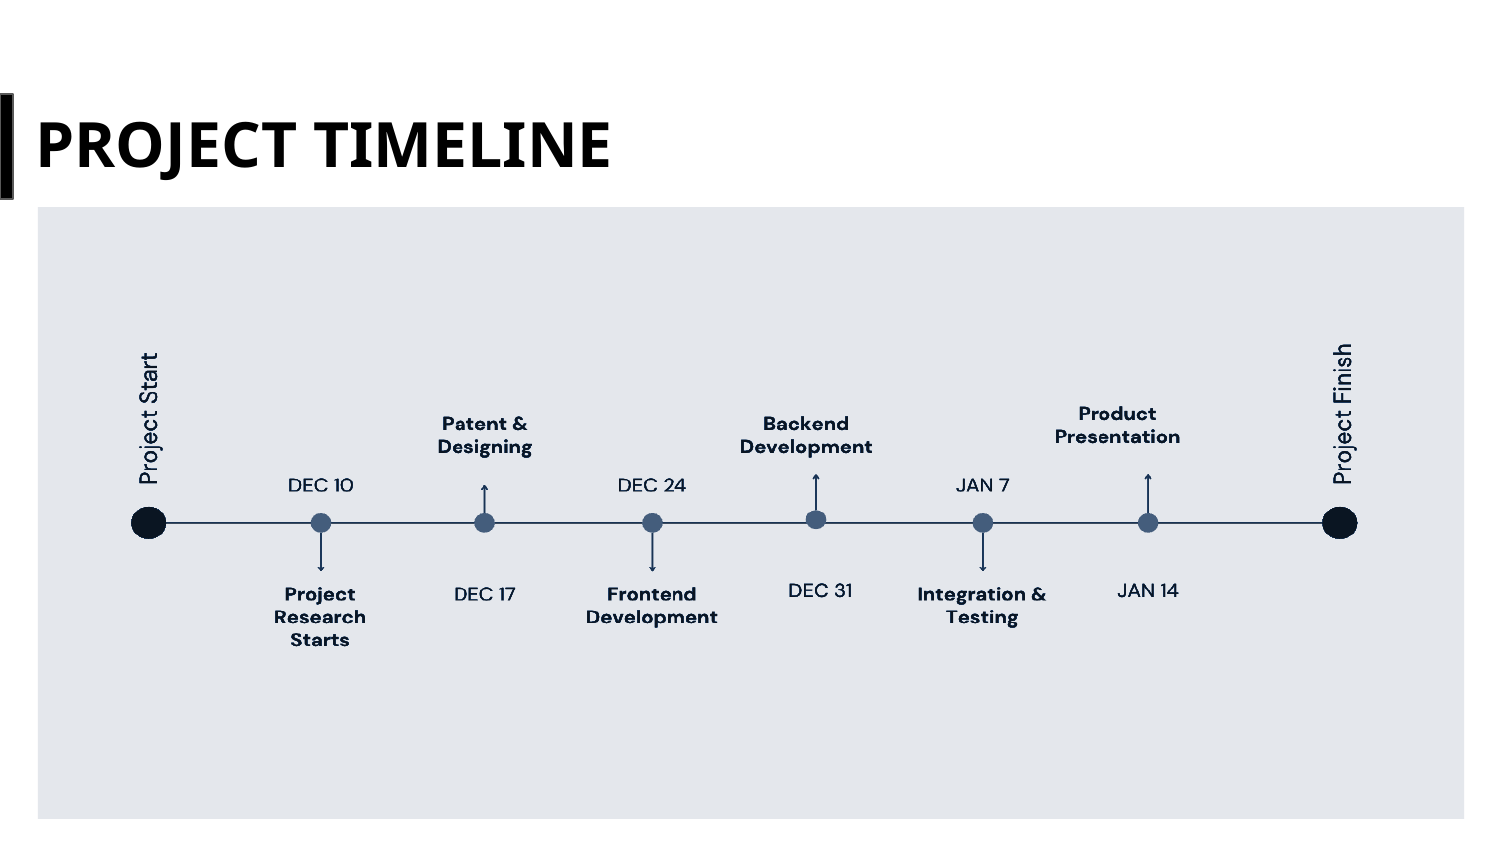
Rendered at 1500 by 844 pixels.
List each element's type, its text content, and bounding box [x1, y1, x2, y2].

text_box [0, 93, 14, 200]
picture [37, 207, 1465, 819]
title PROJECT TIMELINE [33, 103, 614, 209]
